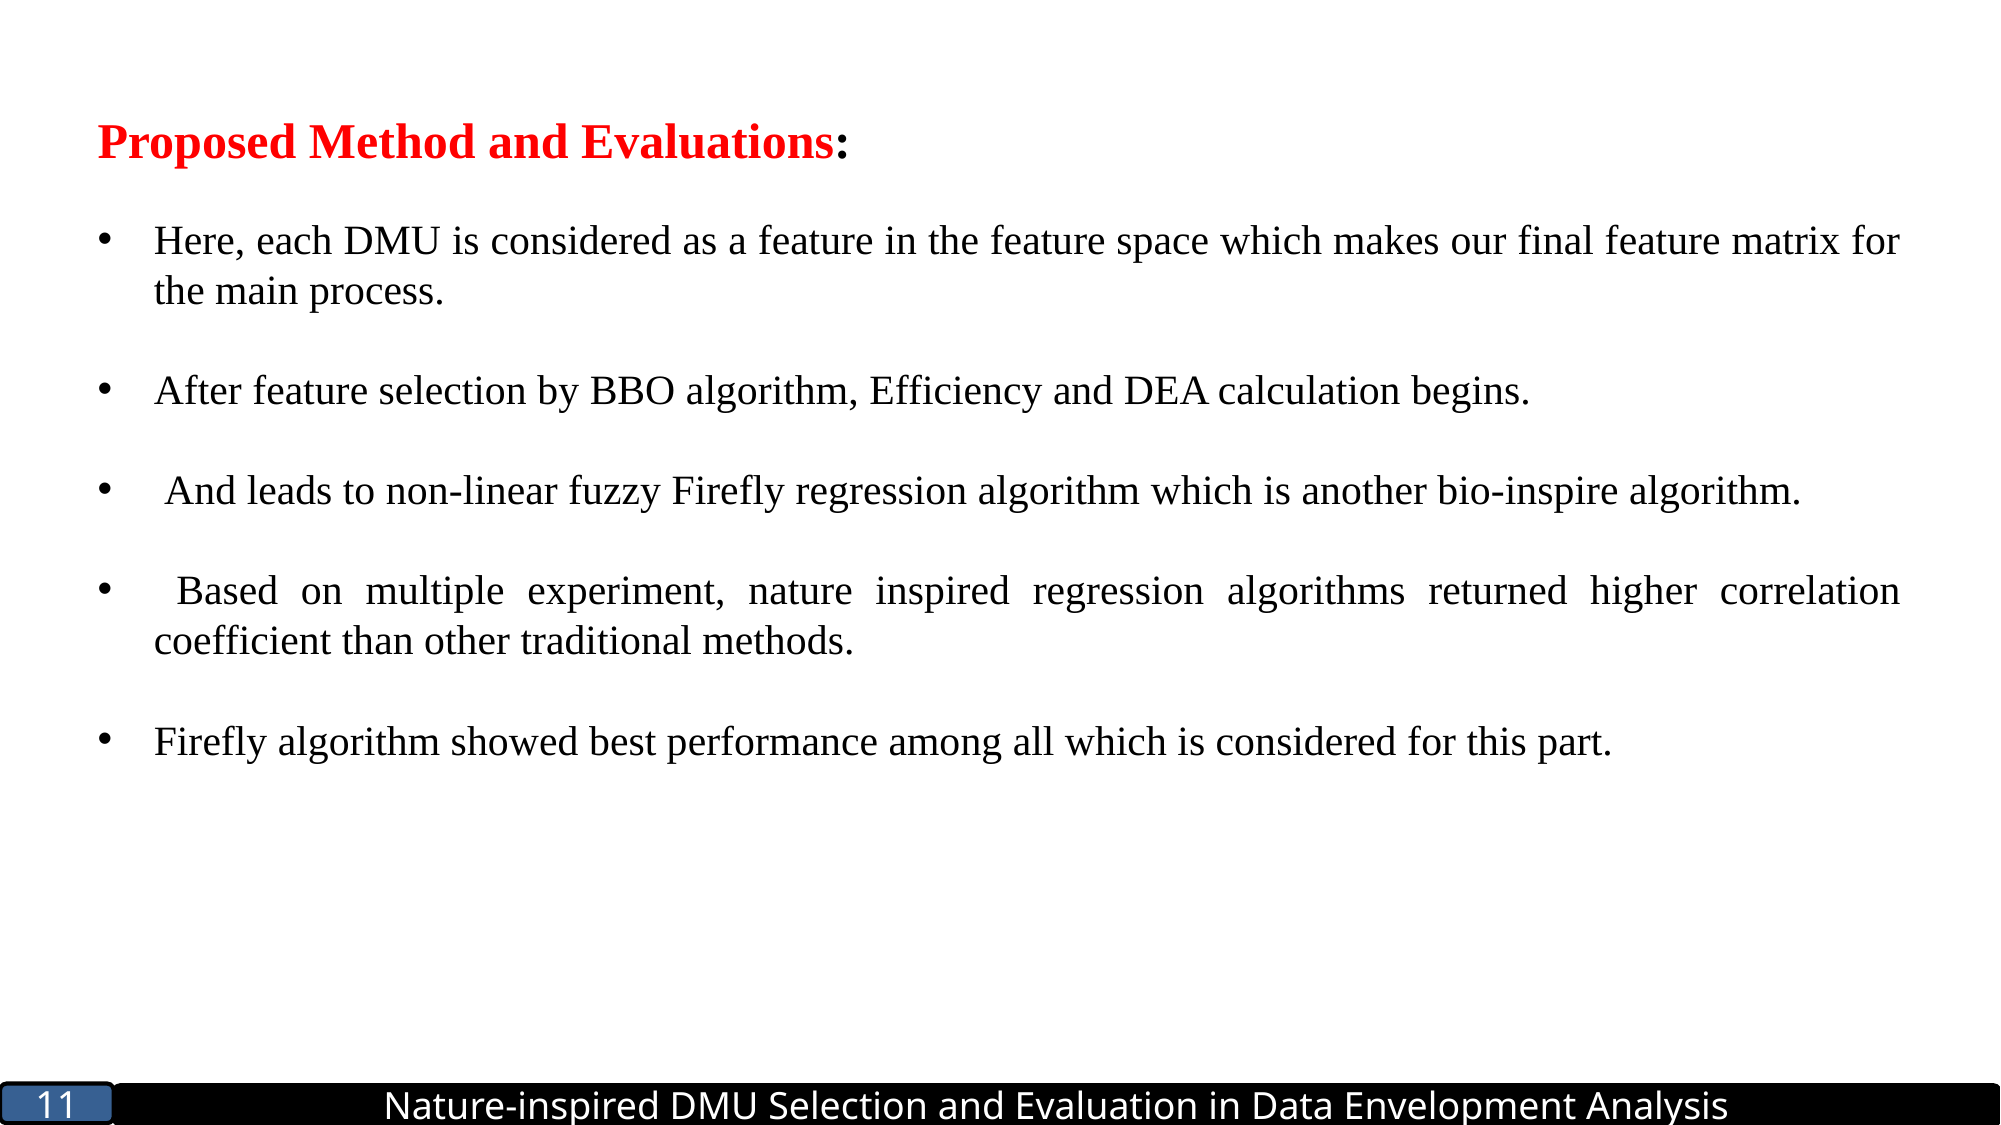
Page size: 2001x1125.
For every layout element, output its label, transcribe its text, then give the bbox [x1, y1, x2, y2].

text_box Proposed Method and Evaluations: Here, each DMU is considered as a feature in the feature space which makes our final feature matrix for the main process. After feature selection by BBO algorithm, Efficiency and DEA calculation begins. And leads to non-linear fuzzy Firefly regression algorithm which is another bio-inspire algorithm. Based on multiple experiment, nature inspired regression algorithms returned higher correlation coefficient than other traditional methods. Firefly algorithm showed best performance among all which is considered for this part. [82, 100, 1918, 771]
text_box Nature-inspired DMU Selection and Evaluation in Data Envelopment Analysis [113, 1083, 2000, 1125]
text_box 11 [0, 1081, 116, 1125]
